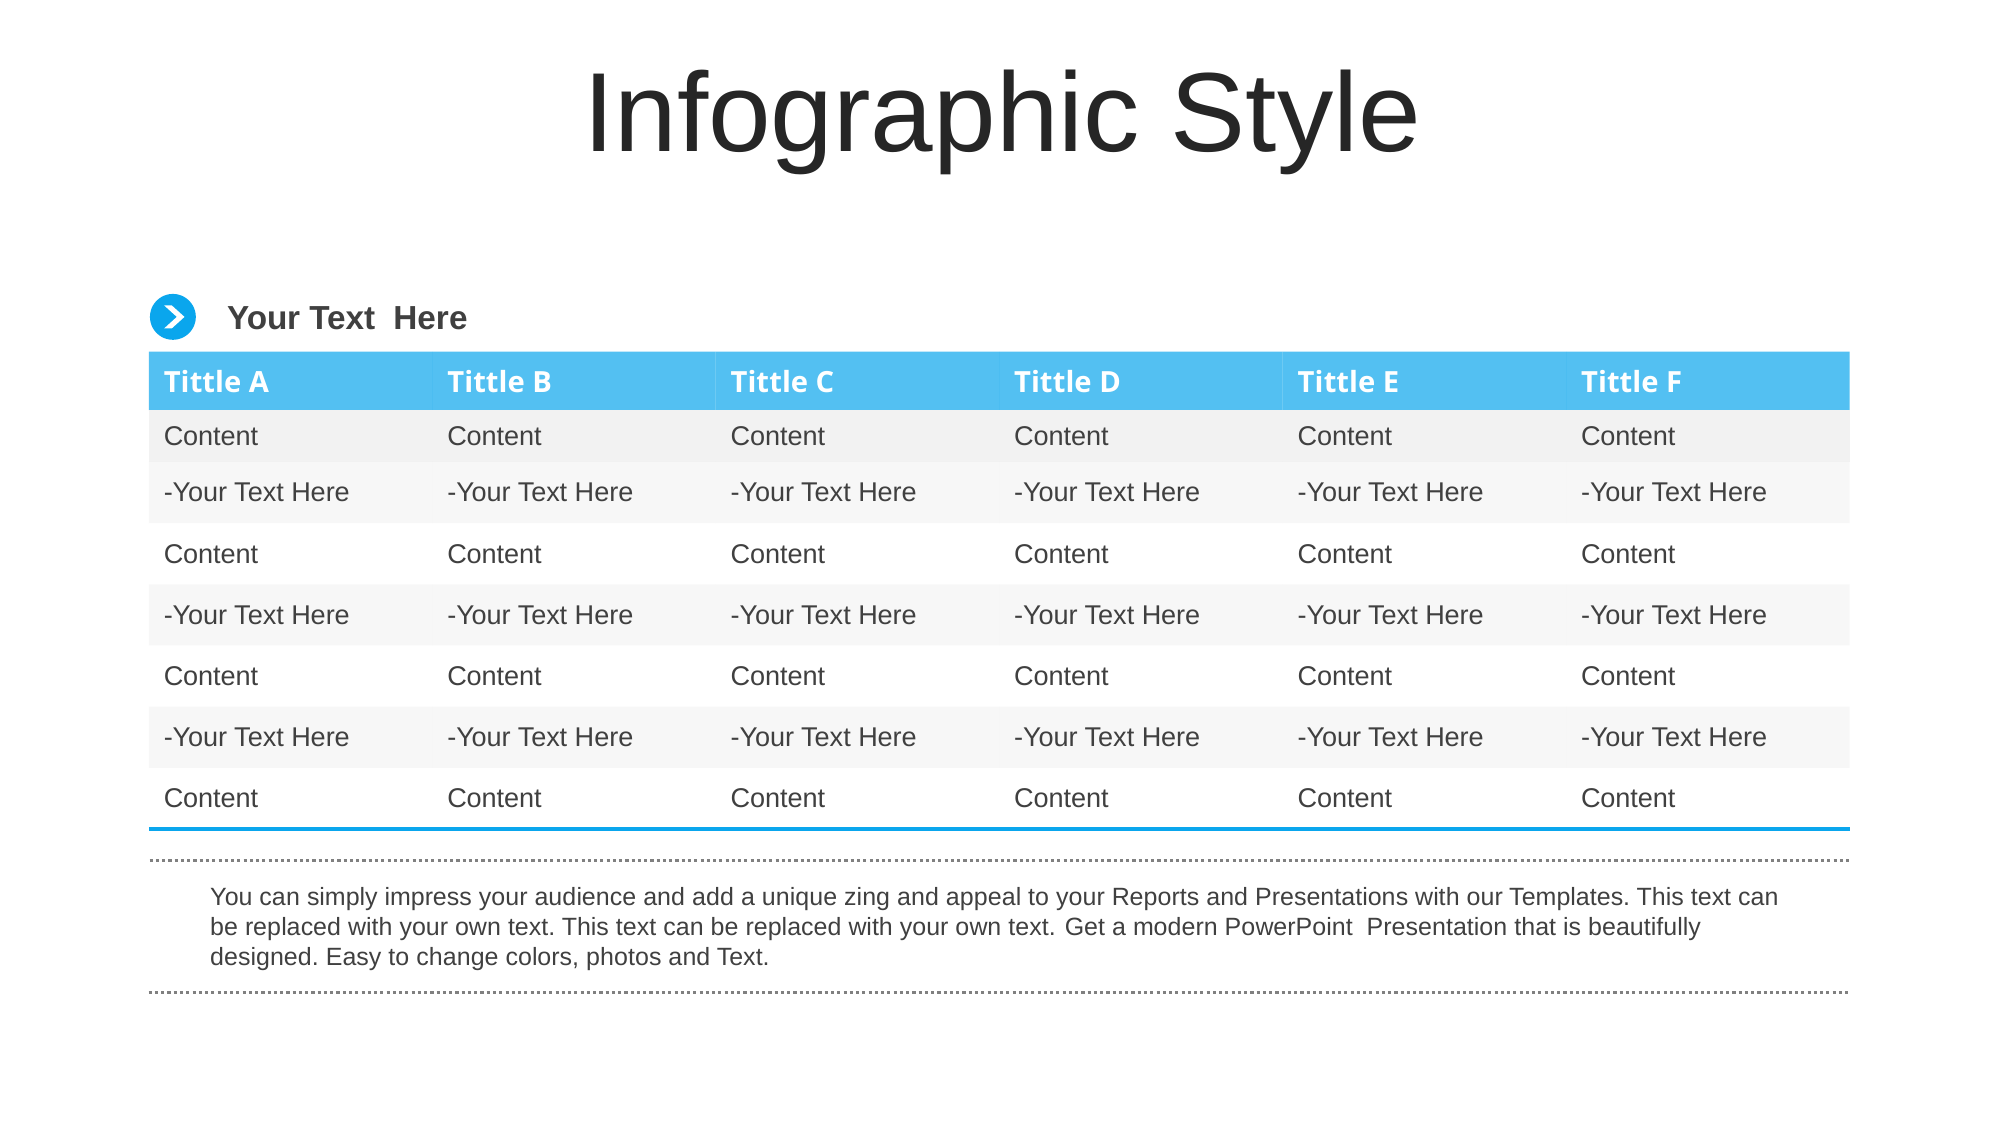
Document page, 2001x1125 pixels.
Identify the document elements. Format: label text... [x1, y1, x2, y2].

table_cell Content [149, 410, 432, 462]
table_cell -Your Text Here [999, 584, 1283, 645]
table_cell -Your Text Here [149, 584, 432, 645]
table_cell -Your Text Here [1283, 462, 1566, 523]
text_box You can simply impress your audience and add a unique zing and appeal to your Reports and Presentations with our Templates. This text can be replaced with your own text. This text can be replaced with your own text. Get a modern PowerPoint Presentation that is beautifully designed. Easy to change colors, photos and Text. [195, 873, 1809, 978]
table_cell Content [432, 768, 716, 827]
table_cell -Your Text Here [999, 462, 1283, 523]
table_cell -Your Text Here [432, 584, 716, 645]
table_cell Content [1283, 523, 1566, 584]
table_header Tittle D [999, 352, 1283, 410]
table_cell Content [432, 410, 716, 462]
table_cell Content [716, 768, 999, 827]
table_cell Content [432, 645, 716, 707]
table_cell Content [1283, 768, 1566, 827]
table_header Tittle B [432, 352, 716, 410]
table_cell -Your Text Here [149, 707, 432, 768]
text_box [149, 289, 665, 345]
table_cell -Your Text Here [1283, 584, 1566, 645]
table_cell Content [149, 768, 432, 827]
table_header Tittle E [1283, 352, 1566, 410]
table_cell Content [1566, 645, 1850, 707]
table_cell Content [716, 410, 999, 462]
table_cell -Your Text Here [1566, 584, 1850, 645]
table_header Tittle C [716, 352, 999, 410]
table_cell Content [1566, 523, 1850, 584]
table_cell -Your Text Here [432, 707, 716, 768]
table_cell Content [432, 523, 716, 584]
table_cell Content [149, 645, 432, 707]
list Infographic Style [53, 55, 1952, 175]
table_cell Content [1566, 768, 1850, 827]
table_cell -Your Text Here [432, 462, 716, 523]
table_cell -Your Text Here [716, 462, 999, 523]
table_cell -Your Text Here [716, 707, 999, 768]
table_cell Content [716, 523, 999, 584]
table_cell Content [999, 523, 1283, 584]
table_cell -Your Text Here [716, 584, 999, 645]
table_cell Content [1566, 410, 1850, 462]
table_cell Content [999, 768, 1283, 827]
table_cell Content [999, 410, 1283, 462]
table_header Tittle A [149, 352, 432, 410]
table_cell Content [716, 645, 999, 707]
table_cell Content [149, 523, 432, 584]
table_cell -Your Text Here [1566, 462, 1850, 523]
table_cell -Your Text Here [999, 707, 1283, 768]
table_cell Content [1283, 410, 1566, 462]
table_cell Content [1283, 645, 1566, 707]
table_header Tittle F [1566, 352, 1850, 410]
table_cell Content [999, 645, 1283, 707]
table_cell -Your Text Here [1283, 707, 1566, 768]
table_cell -Your Text Here [149, 462, 432, 523]
table_cell -Your Text Here [1566, 707, 1850, 768]
